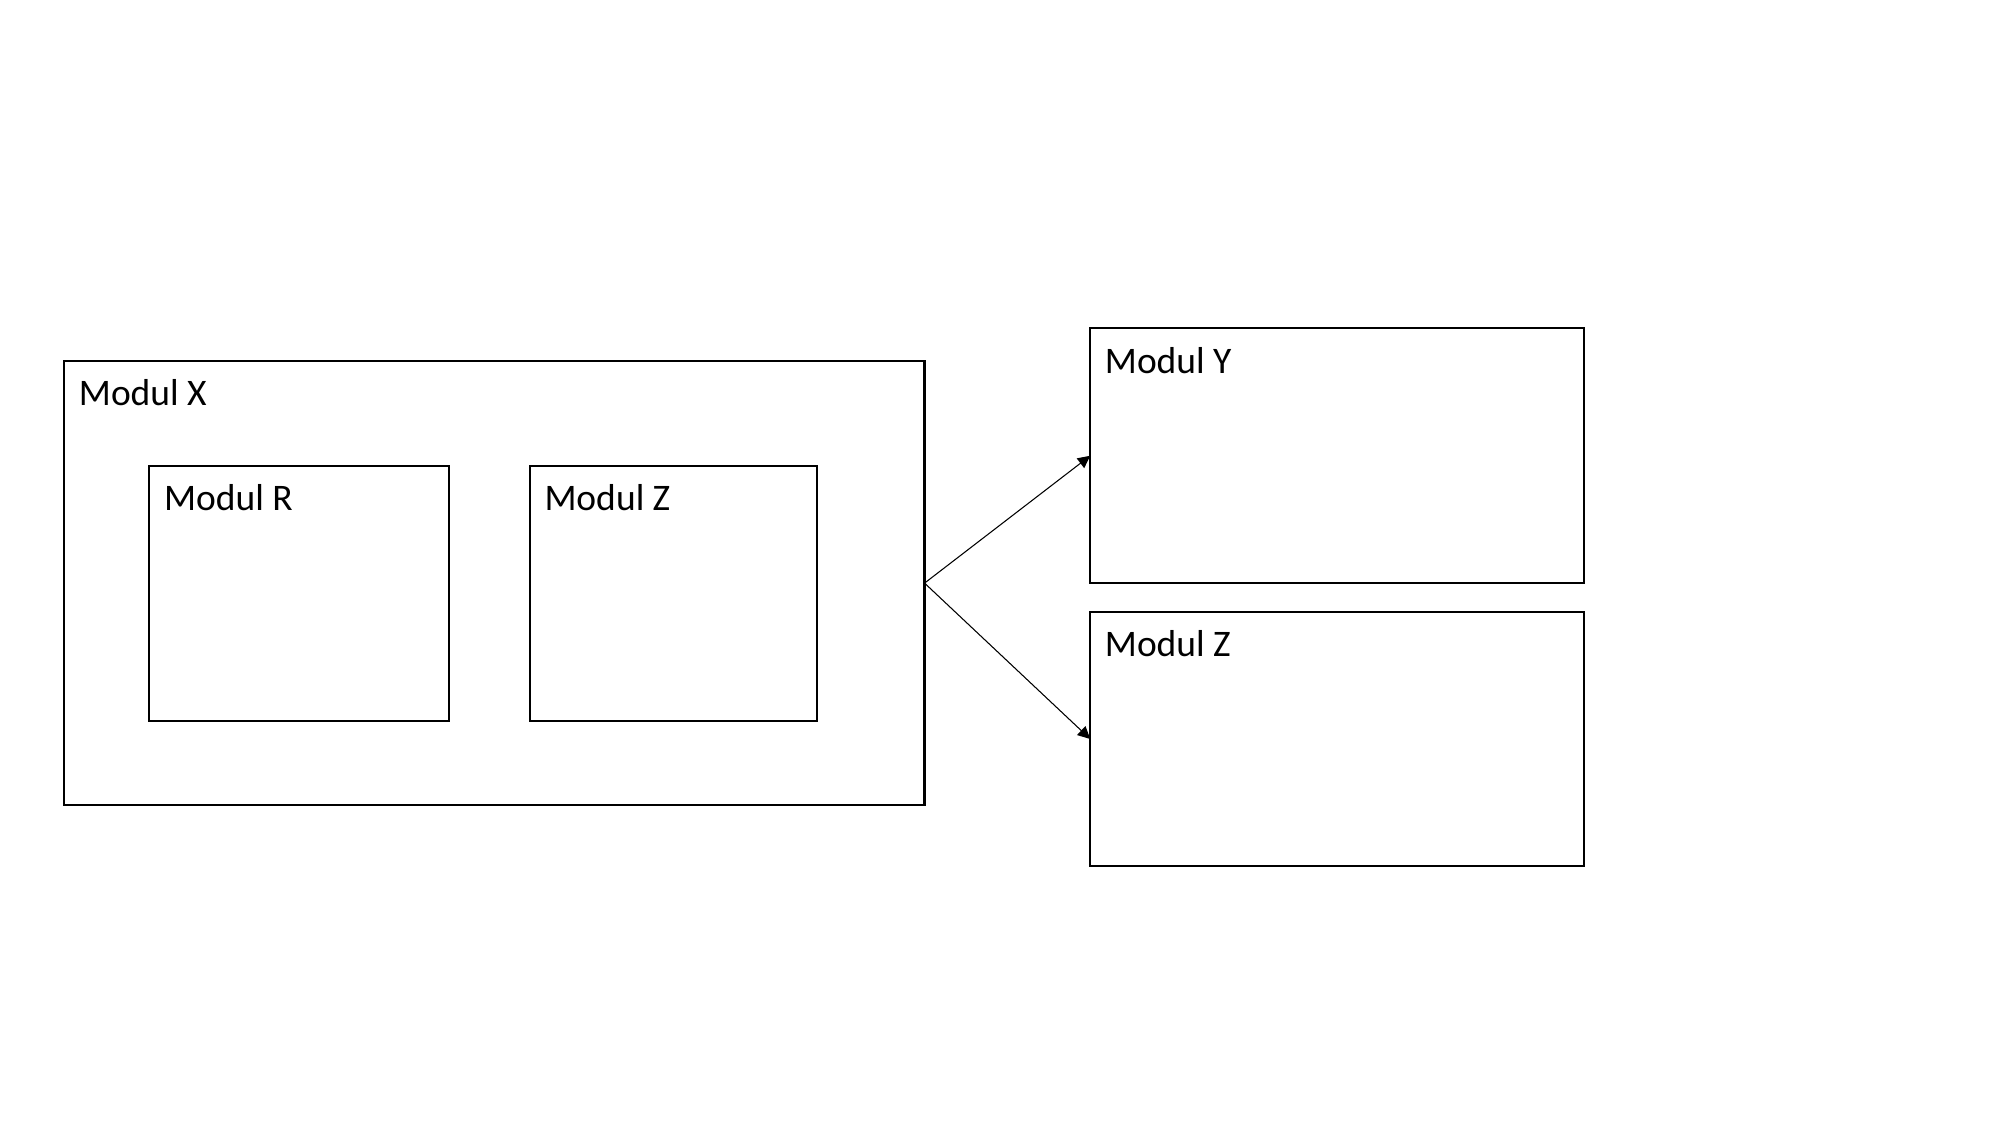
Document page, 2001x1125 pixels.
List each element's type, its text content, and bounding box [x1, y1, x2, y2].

text_box Modul Z [529, 465, 818, 722]
text_box Modul Z [1089, 611, 1585, 867]
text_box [924, 583, 1091, 740]
text_box Modul Y [1089, 327, 1585, 584]
text_box Modul X [63, 360, 926, 806]
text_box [924, 455, 1091, 583]
text_box Modul R [148, 465, 450, 722]
